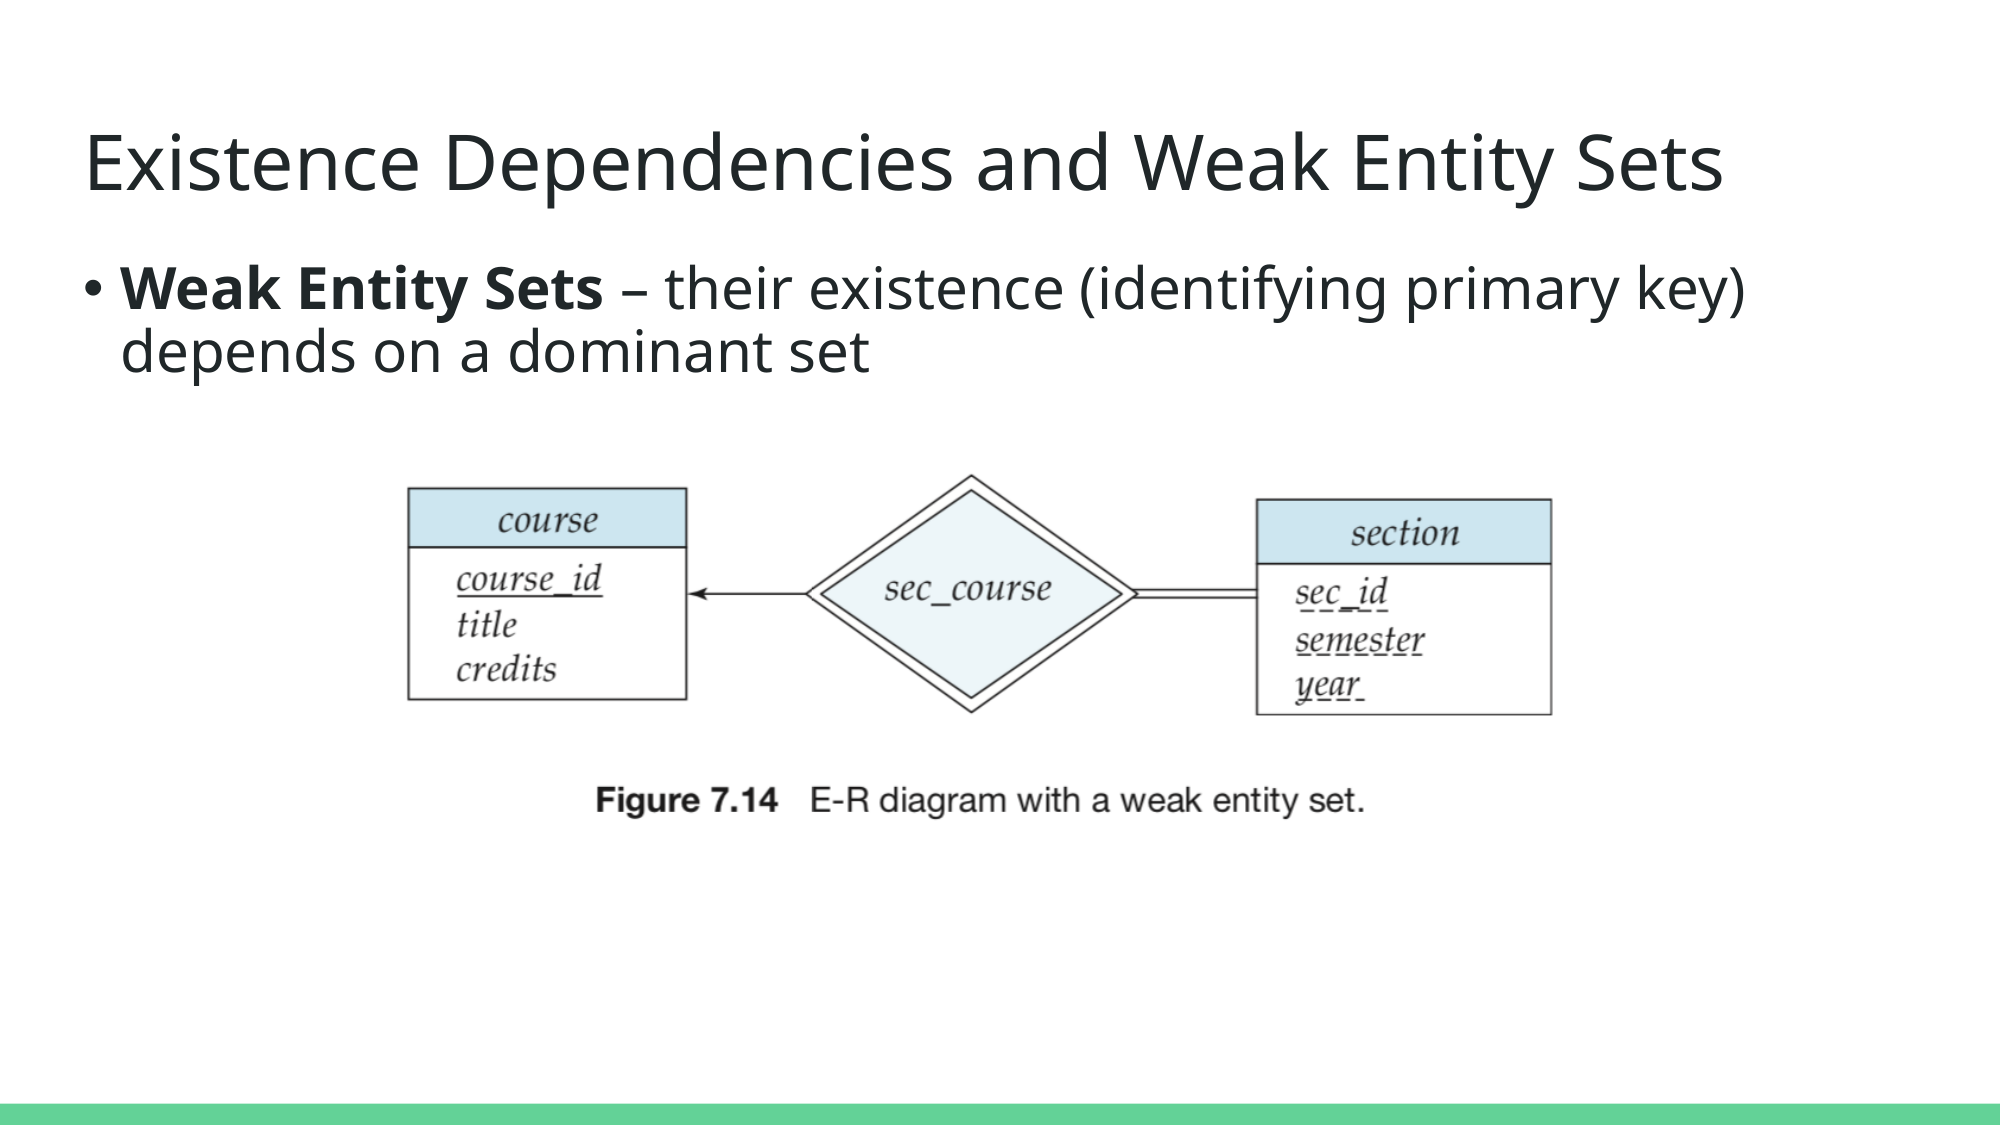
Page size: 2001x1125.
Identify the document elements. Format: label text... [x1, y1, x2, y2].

list Weak Entity Sets – their existence (identifying primary key) depends on a dominant set sadas [68, 252, 1932, 1000]
picture [337, 433, 1625, 843]
title Existence Dependencies and Weak Entity Sets [68, 97, 1932, 223]
